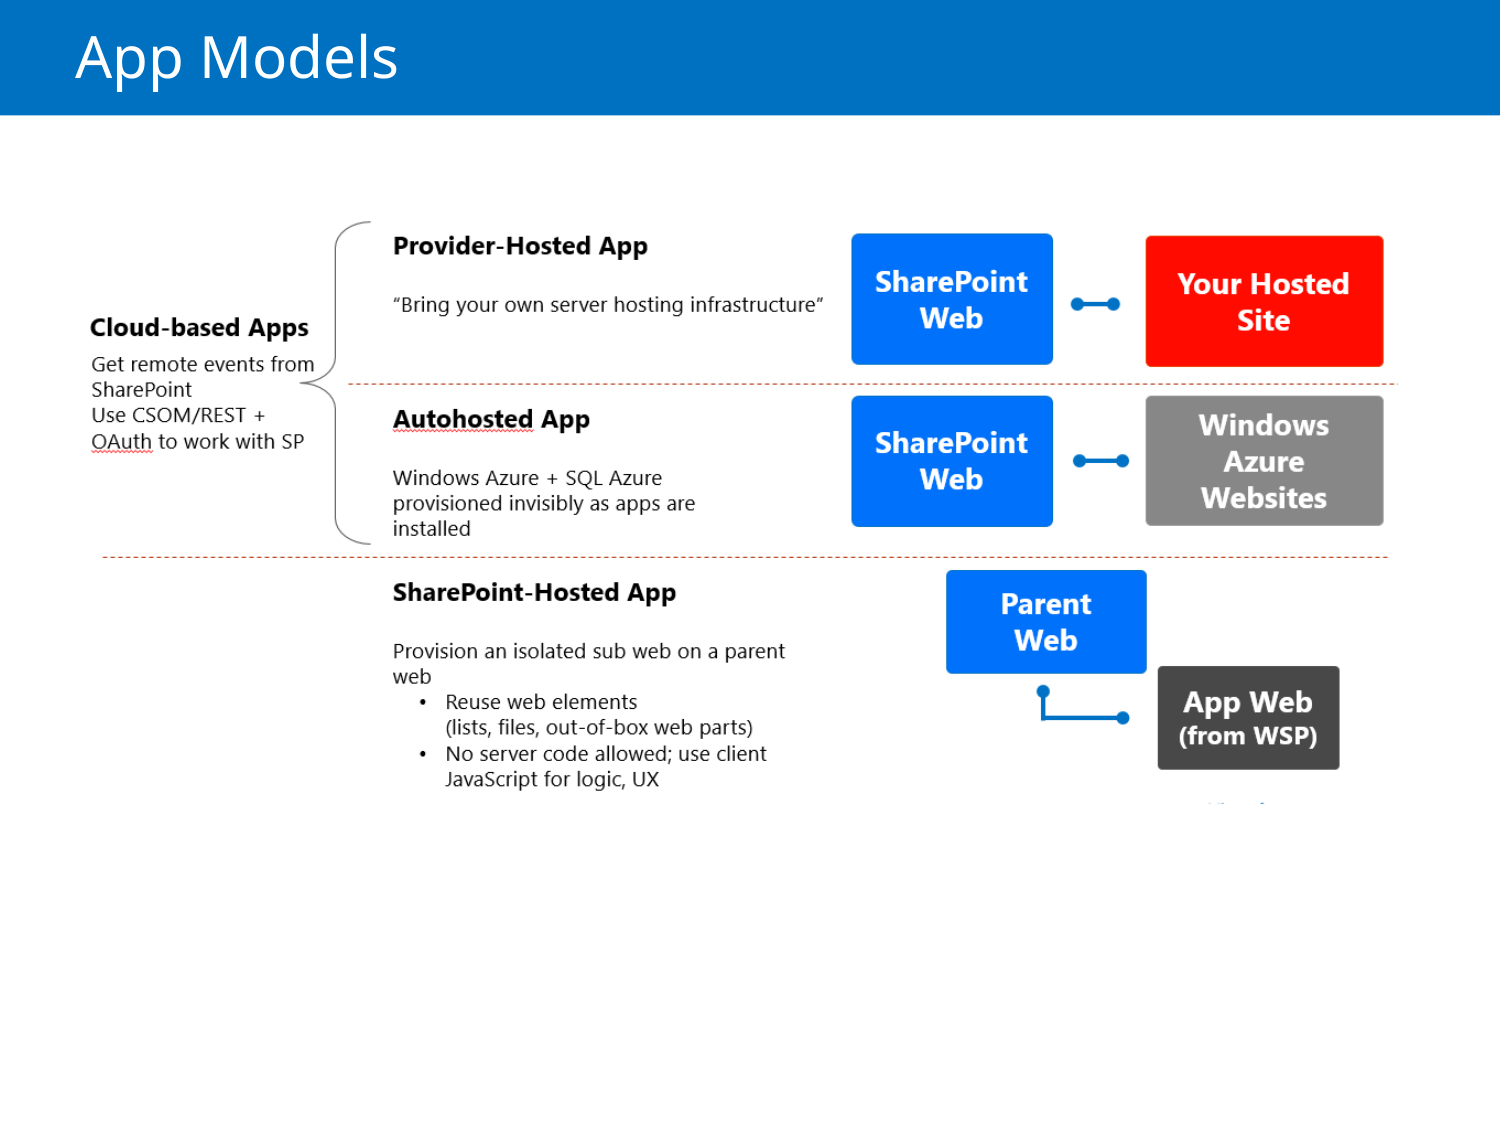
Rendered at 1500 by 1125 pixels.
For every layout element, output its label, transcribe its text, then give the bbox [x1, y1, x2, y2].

picture [77, 195, 1399, 804]
title App Models [75, 0, 1351, 122]
